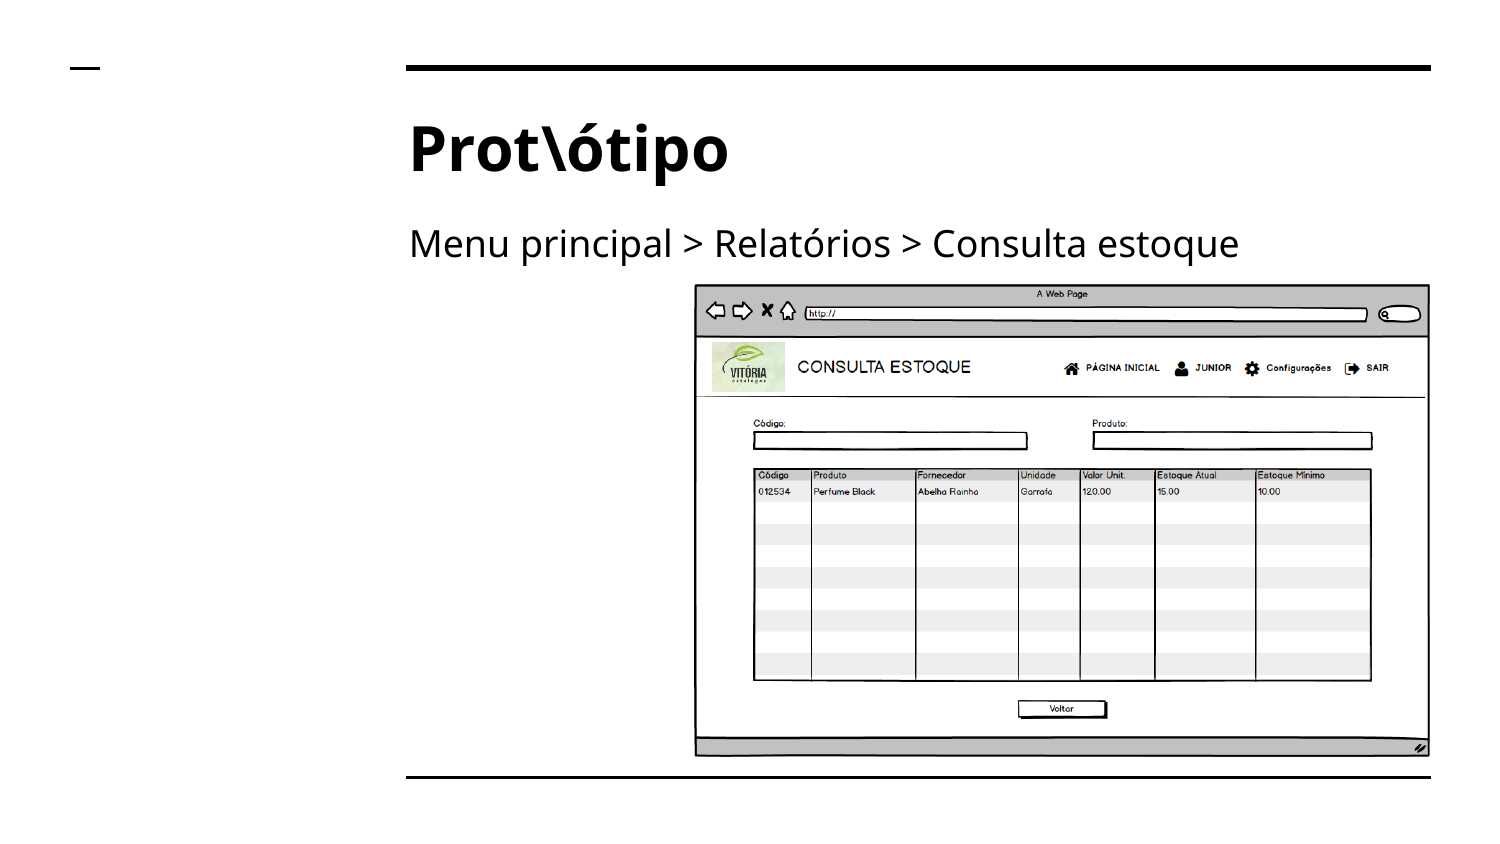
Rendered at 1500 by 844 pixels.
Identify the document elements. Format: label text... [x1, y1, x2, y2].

list Menu principal > Relatórios > Consulta estoque [393, 198, 1430, 285]
title Prot\ótipo [393, 94, 1431, 199]
picture [693, 283, 1431, 758]
